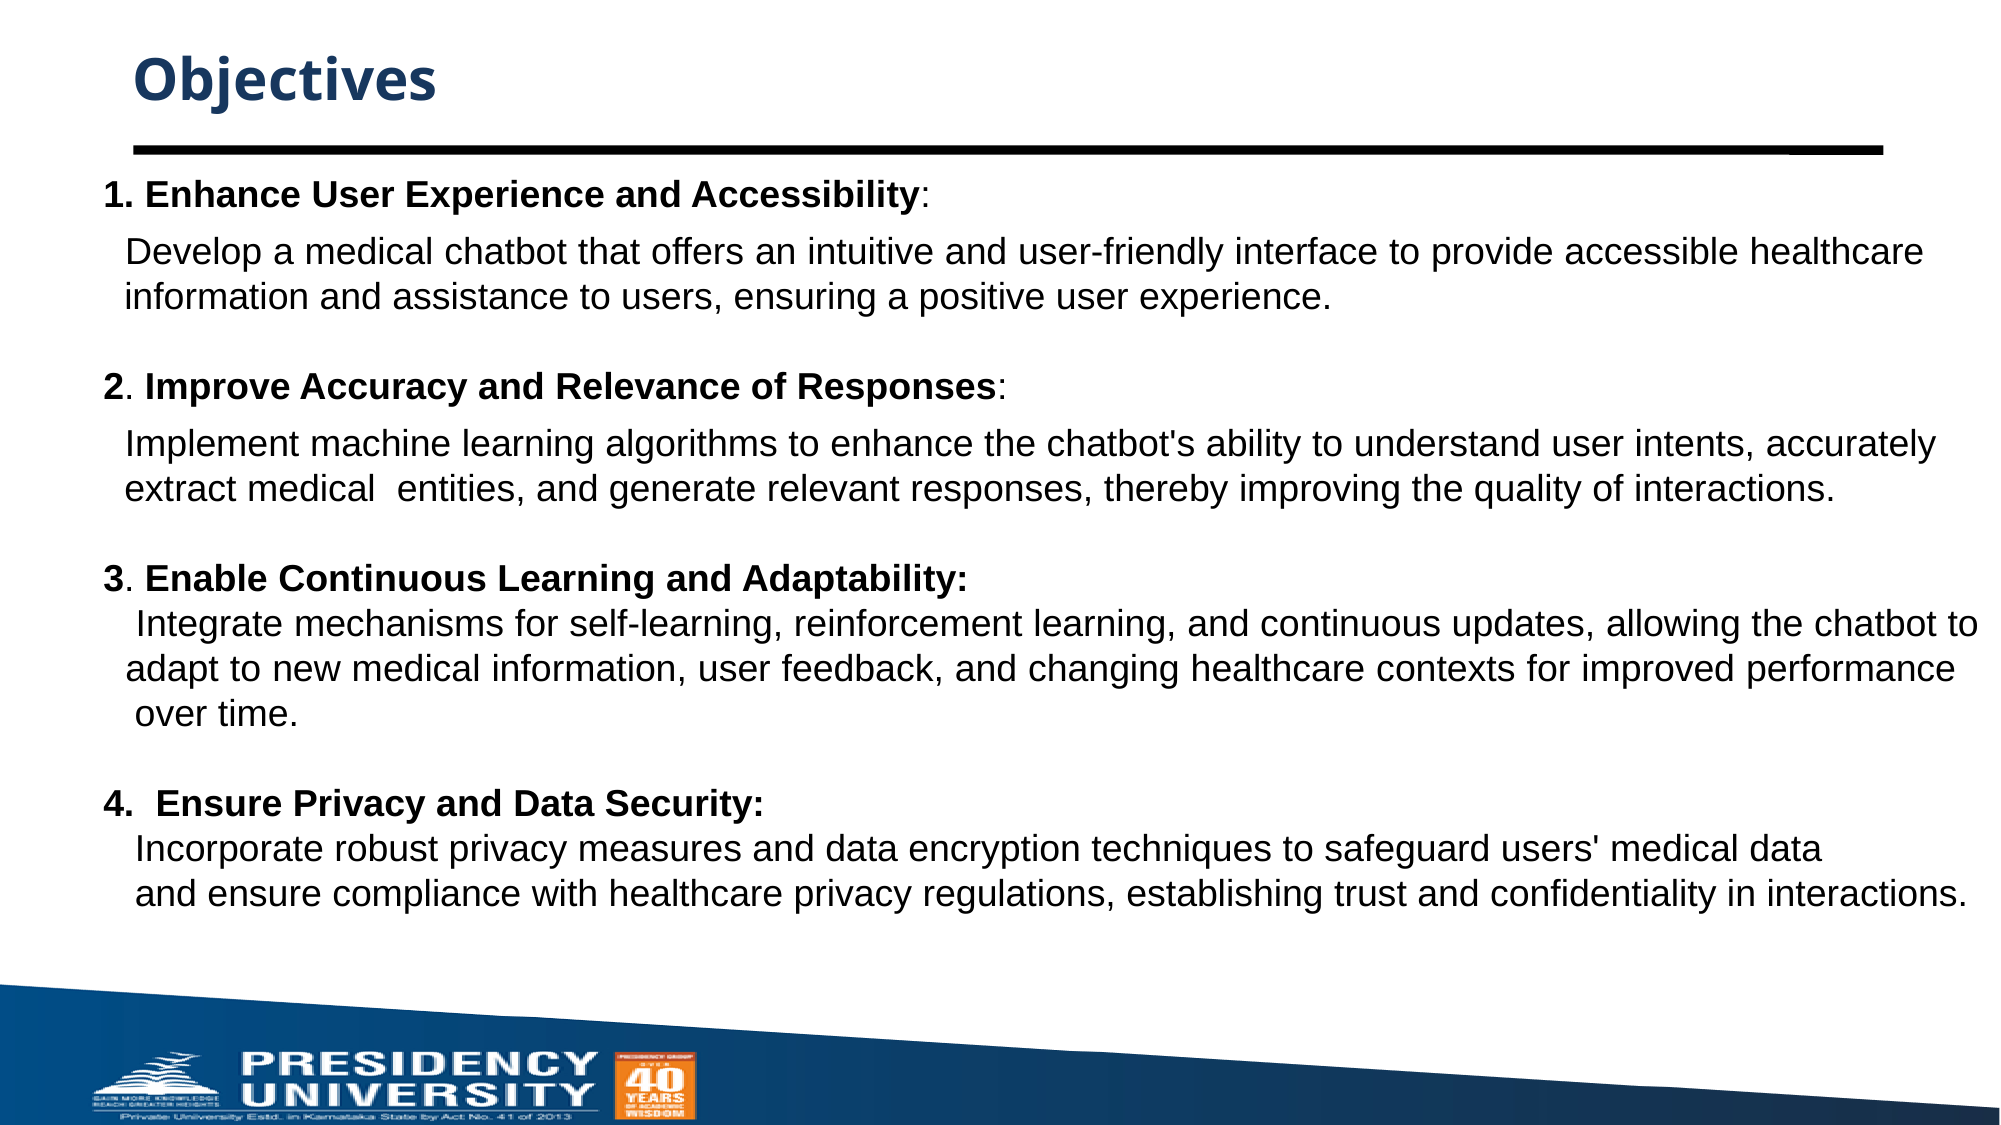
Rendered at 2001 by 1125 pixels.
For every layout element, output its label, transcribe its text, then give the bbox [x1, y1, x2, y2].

title Objectives [118, 29, 1883, 118]
text_box 1. Enhance User Experience and Accessibility: Develop a medical chatbot that offers an intuitive and user-friendly interface to provide accessible healthcare information and assistance to users, ensuring a positive user experience. 2. Improve Accuracy and Relevance of Responses: Implement machine learning algorithms to enhance the chatbot's ability to understand user intents, accurately extract medical entities, and generate relevant responses, thereby improving the quality of interactions. 3. Enable Continuous Learning and Adaptability: Integrate mechanisms for self-learning, reinforcement learning, and continuous updates, allowing the chatbot to adapt to new medical information, user feedback, and changing healthcare contexts for improved performance over time. 4. Ensure Privacy and Data Security: Incorporate robust privacy measures and data encryption techniques to safeguard users' medical data and ensure compliance with healthcare privacy regulations, establishing trust and confidentiality in interactions. [88, 118, 2000, 1063]
picture [0, 982, 2000, 1125]
